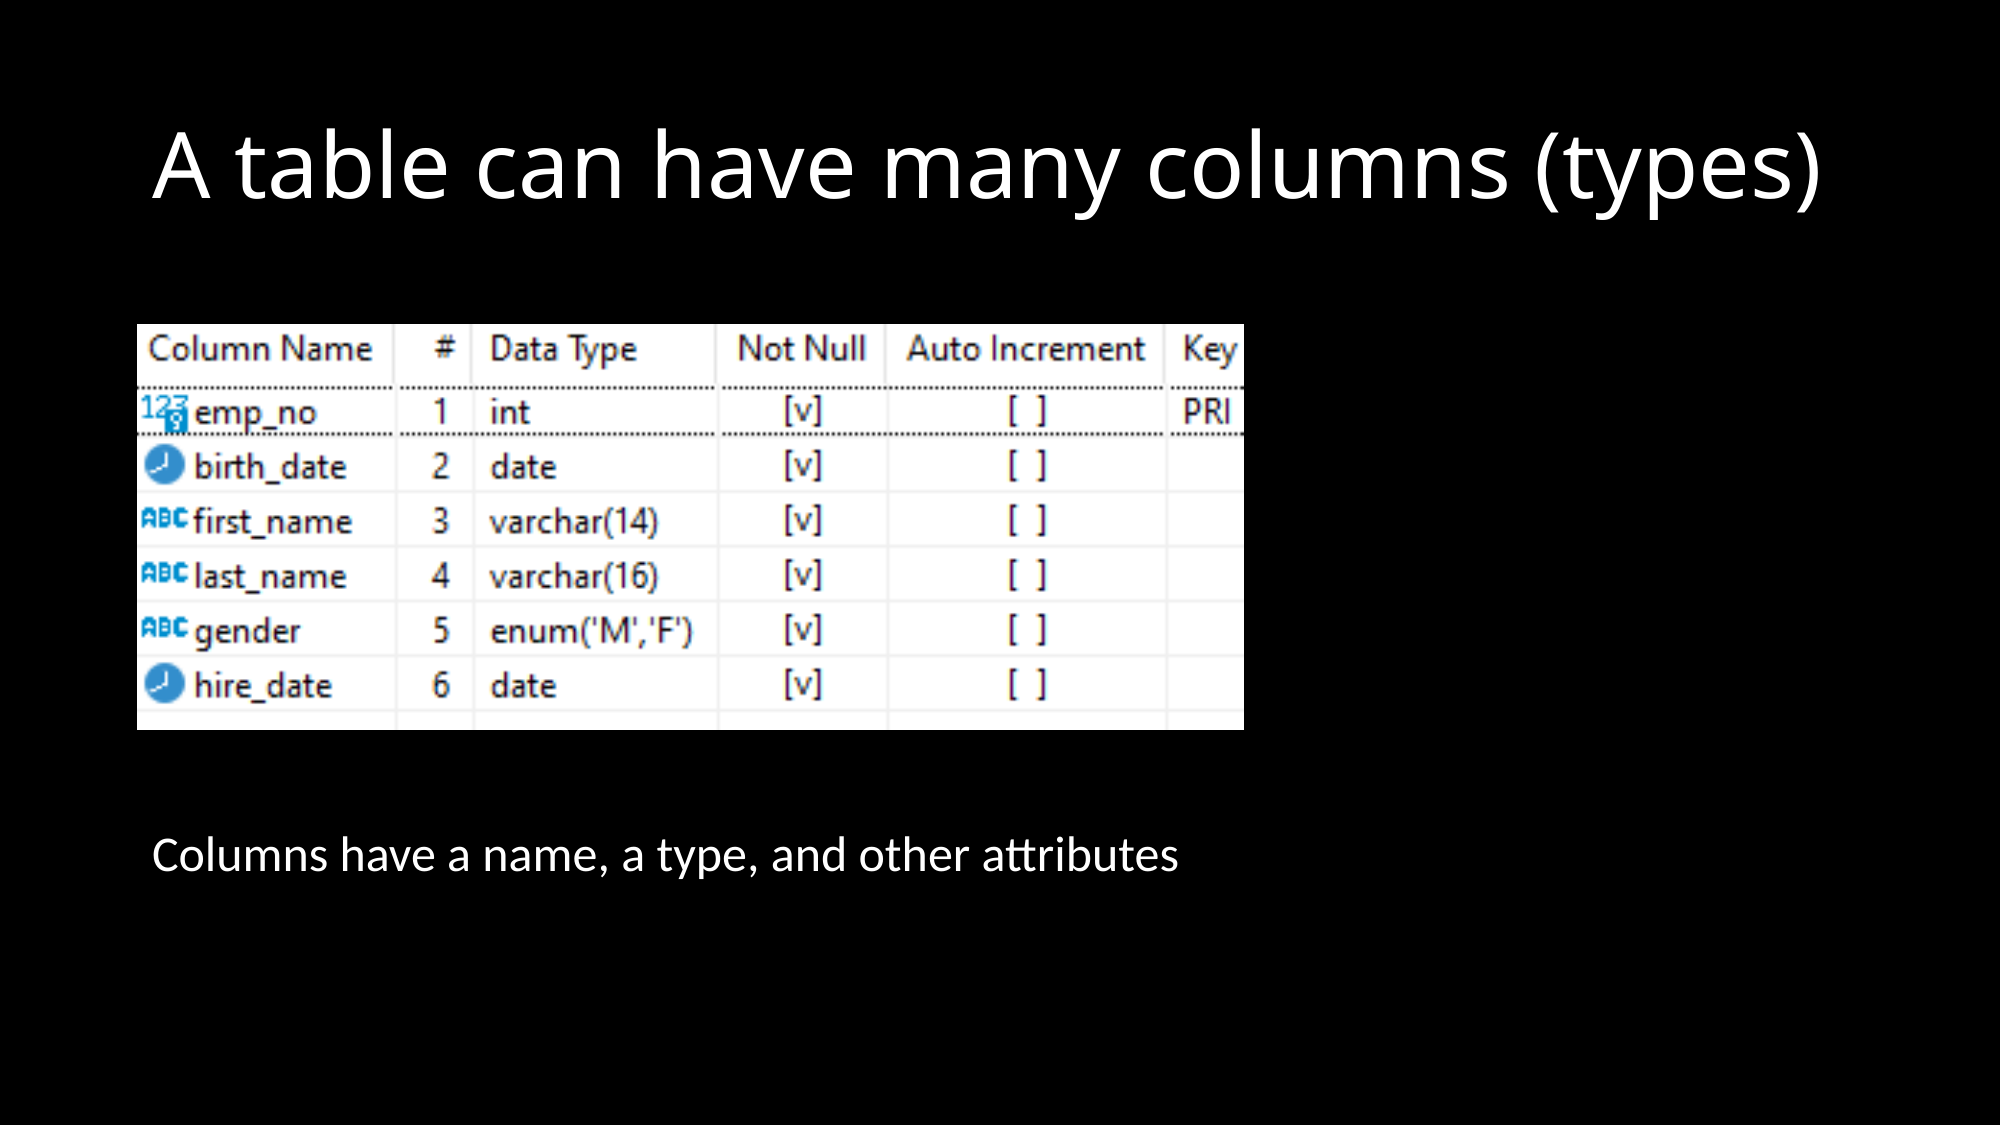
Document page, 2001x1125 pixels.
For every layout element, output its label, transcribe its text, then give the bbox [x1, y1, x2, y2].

text_box Columns have a name, a type, and other attributes [137, 813, 1244, 889]
title A table can have many columns (types) [137, 59, 1863, 278]
picture [137, 324, 1244, 730]
